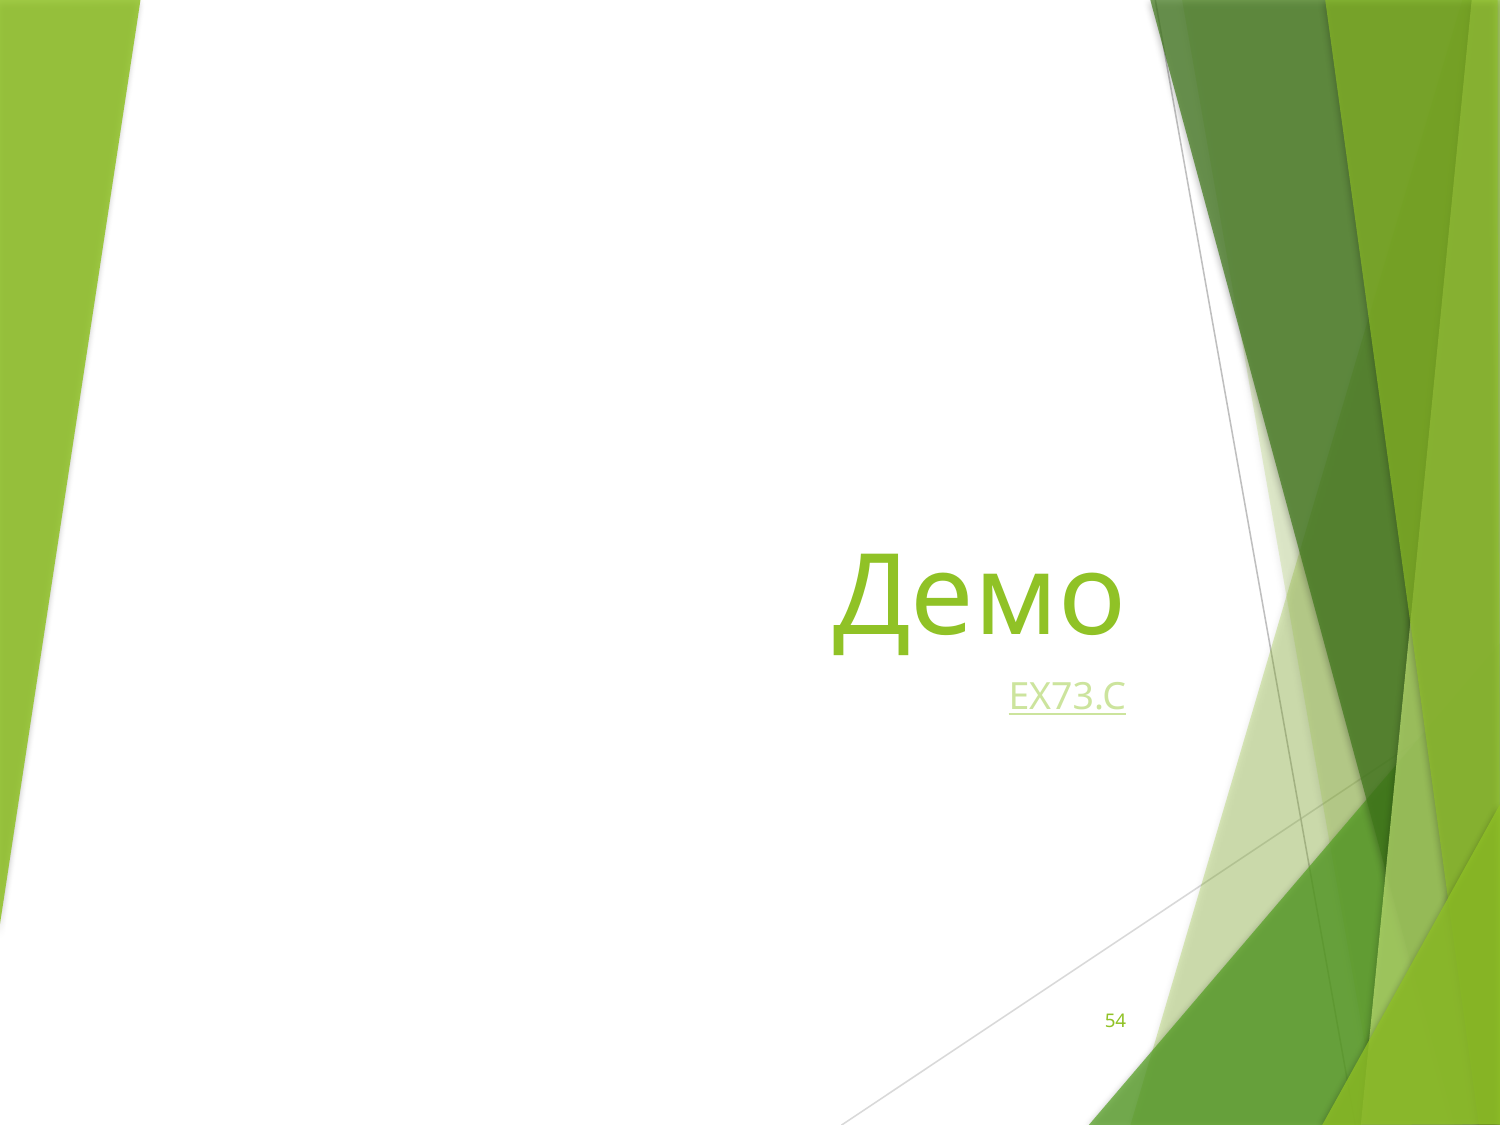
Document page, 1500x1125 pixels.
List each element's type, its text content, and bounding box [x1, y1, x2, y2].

title Демо [185, 394, 1142, 664]
subtitle EX73.C [185, 664, 1142, 845]
slide_number 54 [1057, 991, 1142, 1051]
slide_number [886, 991, 999, 1051]
